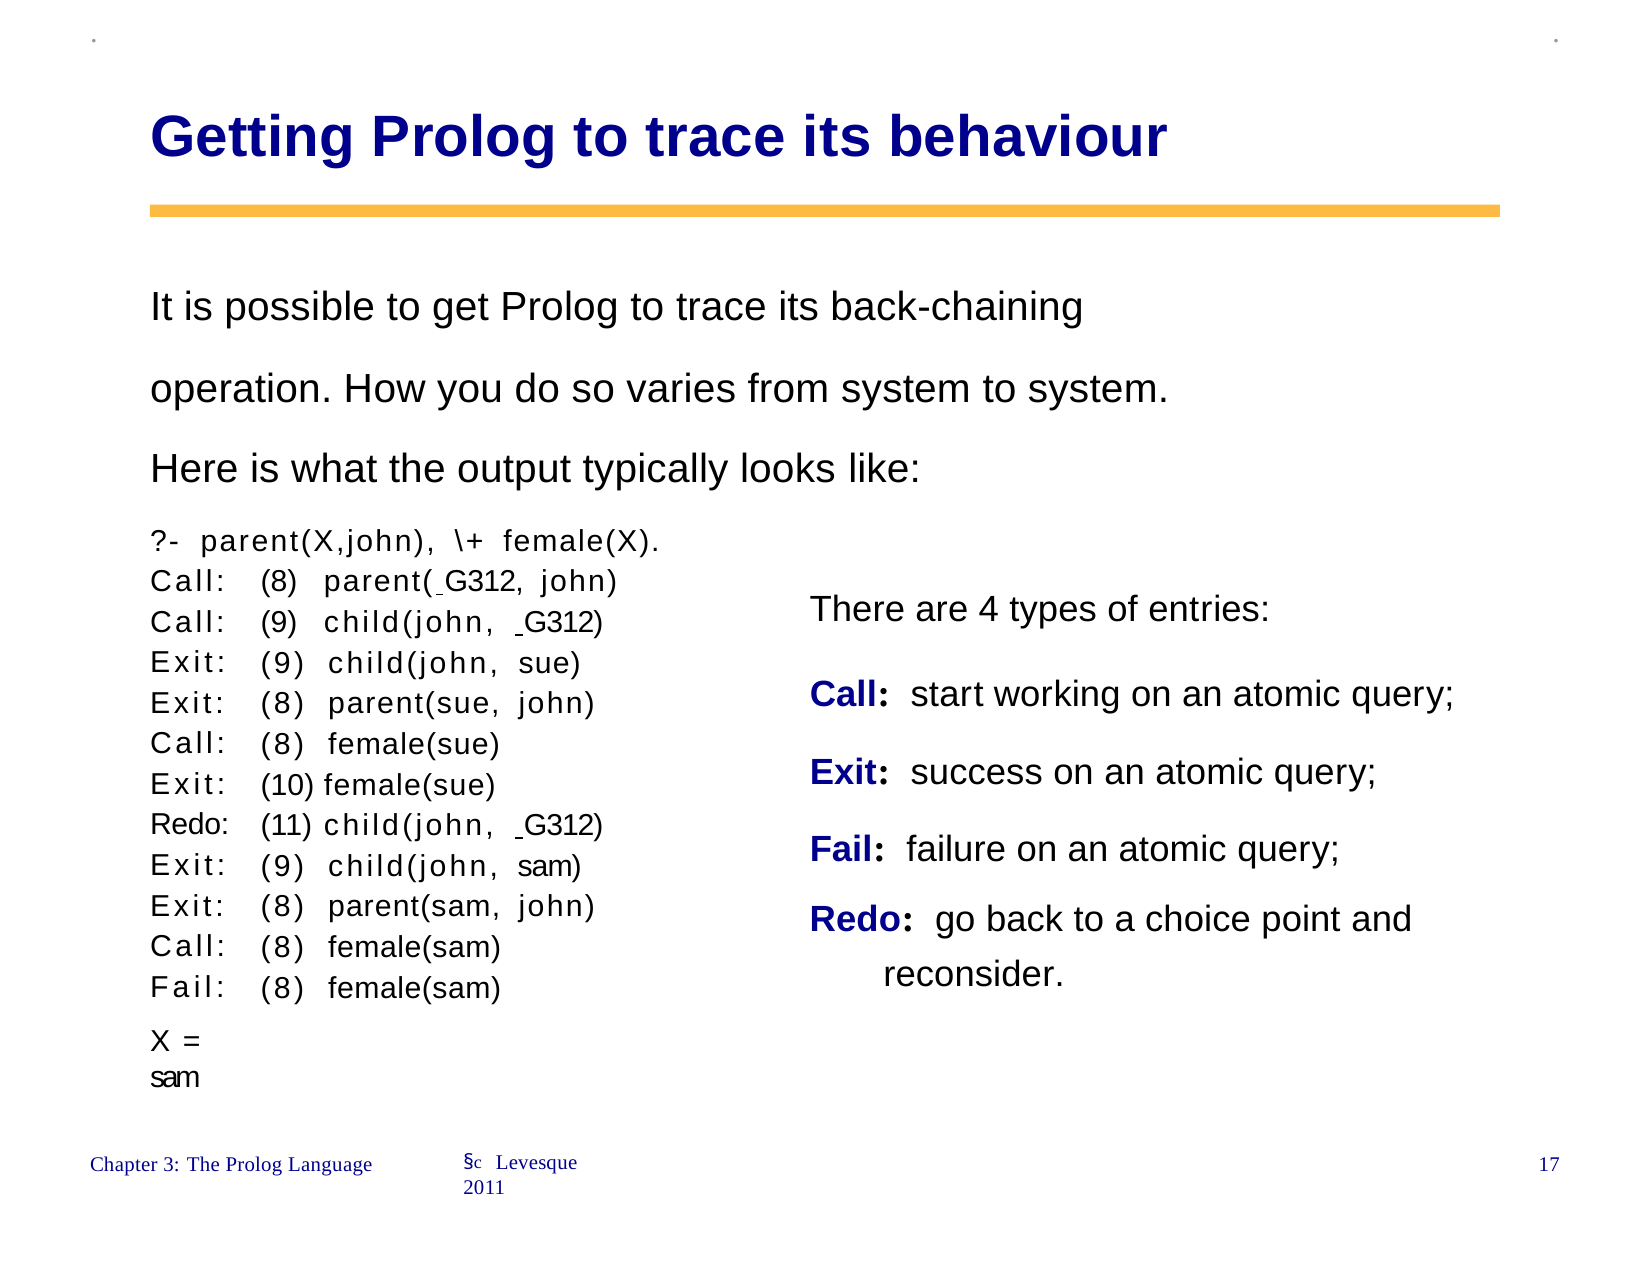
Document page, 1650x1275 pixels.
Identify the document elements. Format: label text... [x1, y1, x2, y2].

text_box There are 4 types of entries: [807, 585, 1273, 629]
text_box Call: start working on an atomic query; Exit: success on an atomic query; Fail: failure on an atomic query; Redo: go back to a choice point and reconsider. [807, 637, 1458, 994]
text_box Call: Call: Exit: Exit: Call: Exit: Redo: Exit: Exit: Call: Fail: X = sam [147, 557, 263, 1094]
text_box . [87, 11, 100, 49]
text_box Chapter 3: The Prolog Language [87, 1152, 376, 1176]
text_box Getting Prolog to trace its behaviour It is possible to get Prolog to trace its back-chaining operation. How you do so varies from system to system. Here is what the output typically looks like: [147, 97, 1275, 491]
text_box parent( G312, john) child(john, G312) (9) child(john, sue) (8) parent(sue, john) (8) female(sue) female(sue) child(john, G312) (9) child(john, sam) (8) parent(sam, john) (8) female(sam) (8) female(sam) [263, 561, 622, 1005]
footer §c Levesque 2011 [461, 1152, 623, 1275]
text_box . [1550, 11, 1563, 49]
text_box ?- parent(X,john), \+ female(X). [147, 520, 663, 558]
slide_number 17 [1534, 1152, 1565, 1275]
text_box [1275, 204, 1500, 217]
